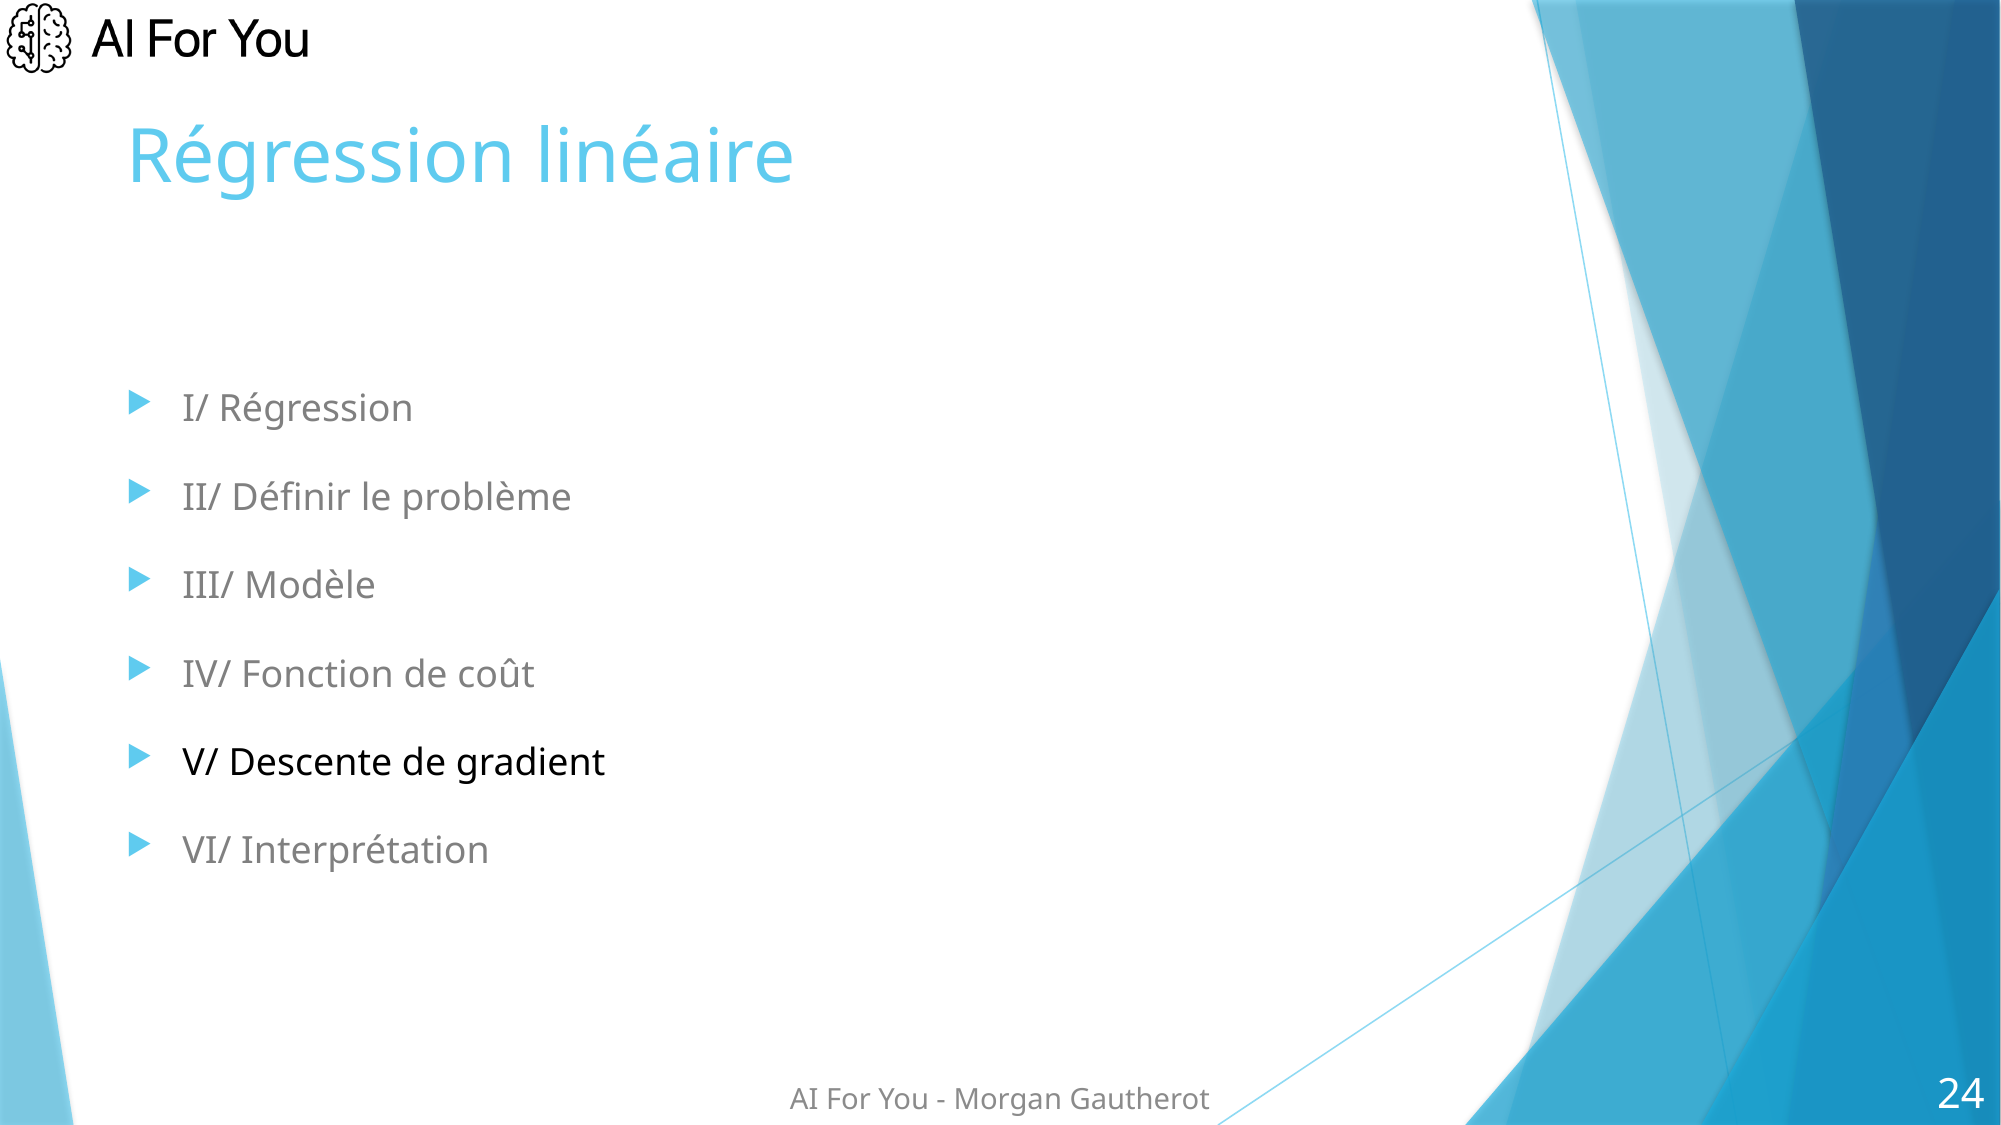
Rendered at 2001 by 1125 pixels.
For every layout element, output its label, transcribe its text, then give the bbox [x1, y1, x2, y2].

picture [0, 0, 347, 82]
list I/ Régression II/ Définir le problème III/ Modèle IV/ Fonction de coût V/ Descente de gradient VI/ Interprétation [111, 354, 1522, 1025]
text_box AI For You - Morgan Gautherot [483, 1067, 1517, 1125]
slide_number 24 [1887, 1065, 2000, 1125]
title Régression linéaire [111, 99, 1522, 317]
